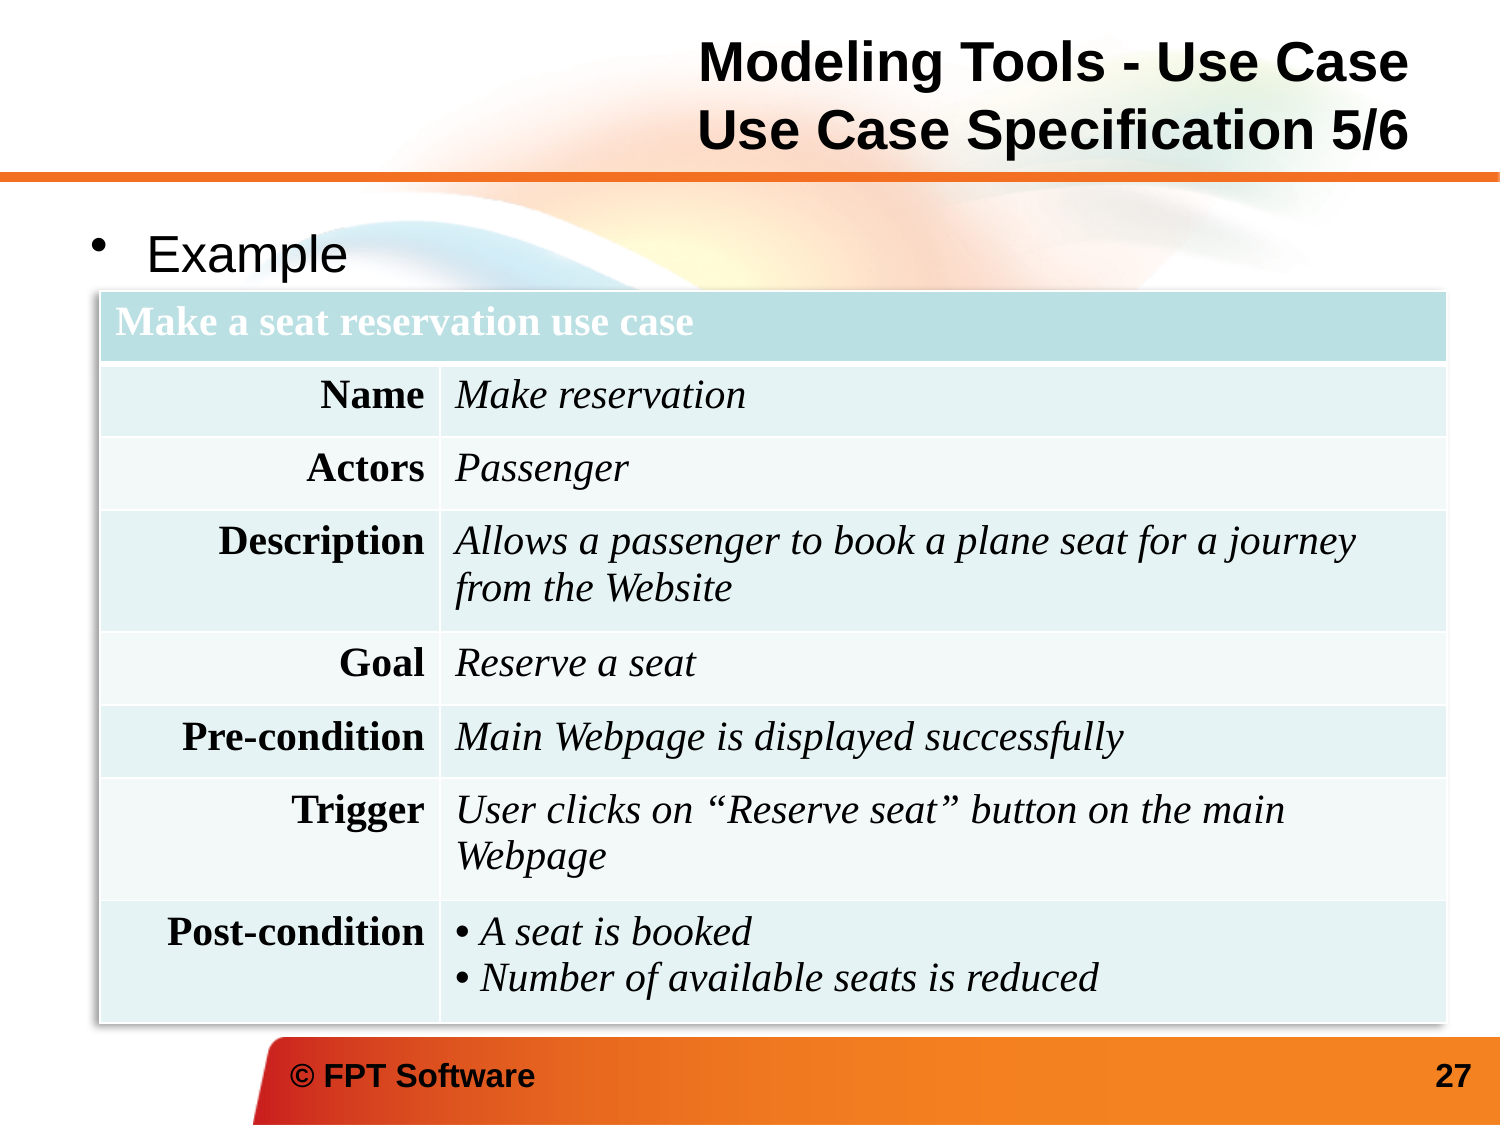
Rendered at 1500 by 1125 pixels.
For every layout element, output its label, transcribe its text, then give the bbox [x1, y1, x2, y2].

table_cell Reserve a seat [441, 633, 1446, 704]
table_cell Passenger [441, 438, 1446, 509]
picture [253, 1037, 1500, 1125]
table_cell User clicks on “Reserve seat” button on the main Webpage [441, 779, 1446, 900]
picture [0, 0, 1500, 212]
table_cell A seat is booked Number of available seats is reduced [441, 901, 1446, 1022]
table_header Make a seat reservation use case [101, 292, 1446, 361]
table_cell Post-condition [101, 901, 439, 1022]
title Modeling Tools - Use Case Use Case Specification 5/6 [437, 24, 1425, 161]
table_cell Trigger [101, 779, 439, 900]
table_cell Goal [101, 633, 439, 704]
table_cell Make reservation [441, 367, 1446, 436]
table_cell Pre-condition [101, 706, 439, 777]
table_cell Actors [101, 438, 439, 509]
table_cell Allows a passenger to book a plane seat for a journey from the Website [441, 511, 1446, 631]
table_cell Name [101, 367, 439, 436]
table_cell Description [101, 511, 439, 631]
table_cell Main Webpage is displayed successfully [441, 706, 1446, 777]
list Example [75, 212, 1425, 1005]
